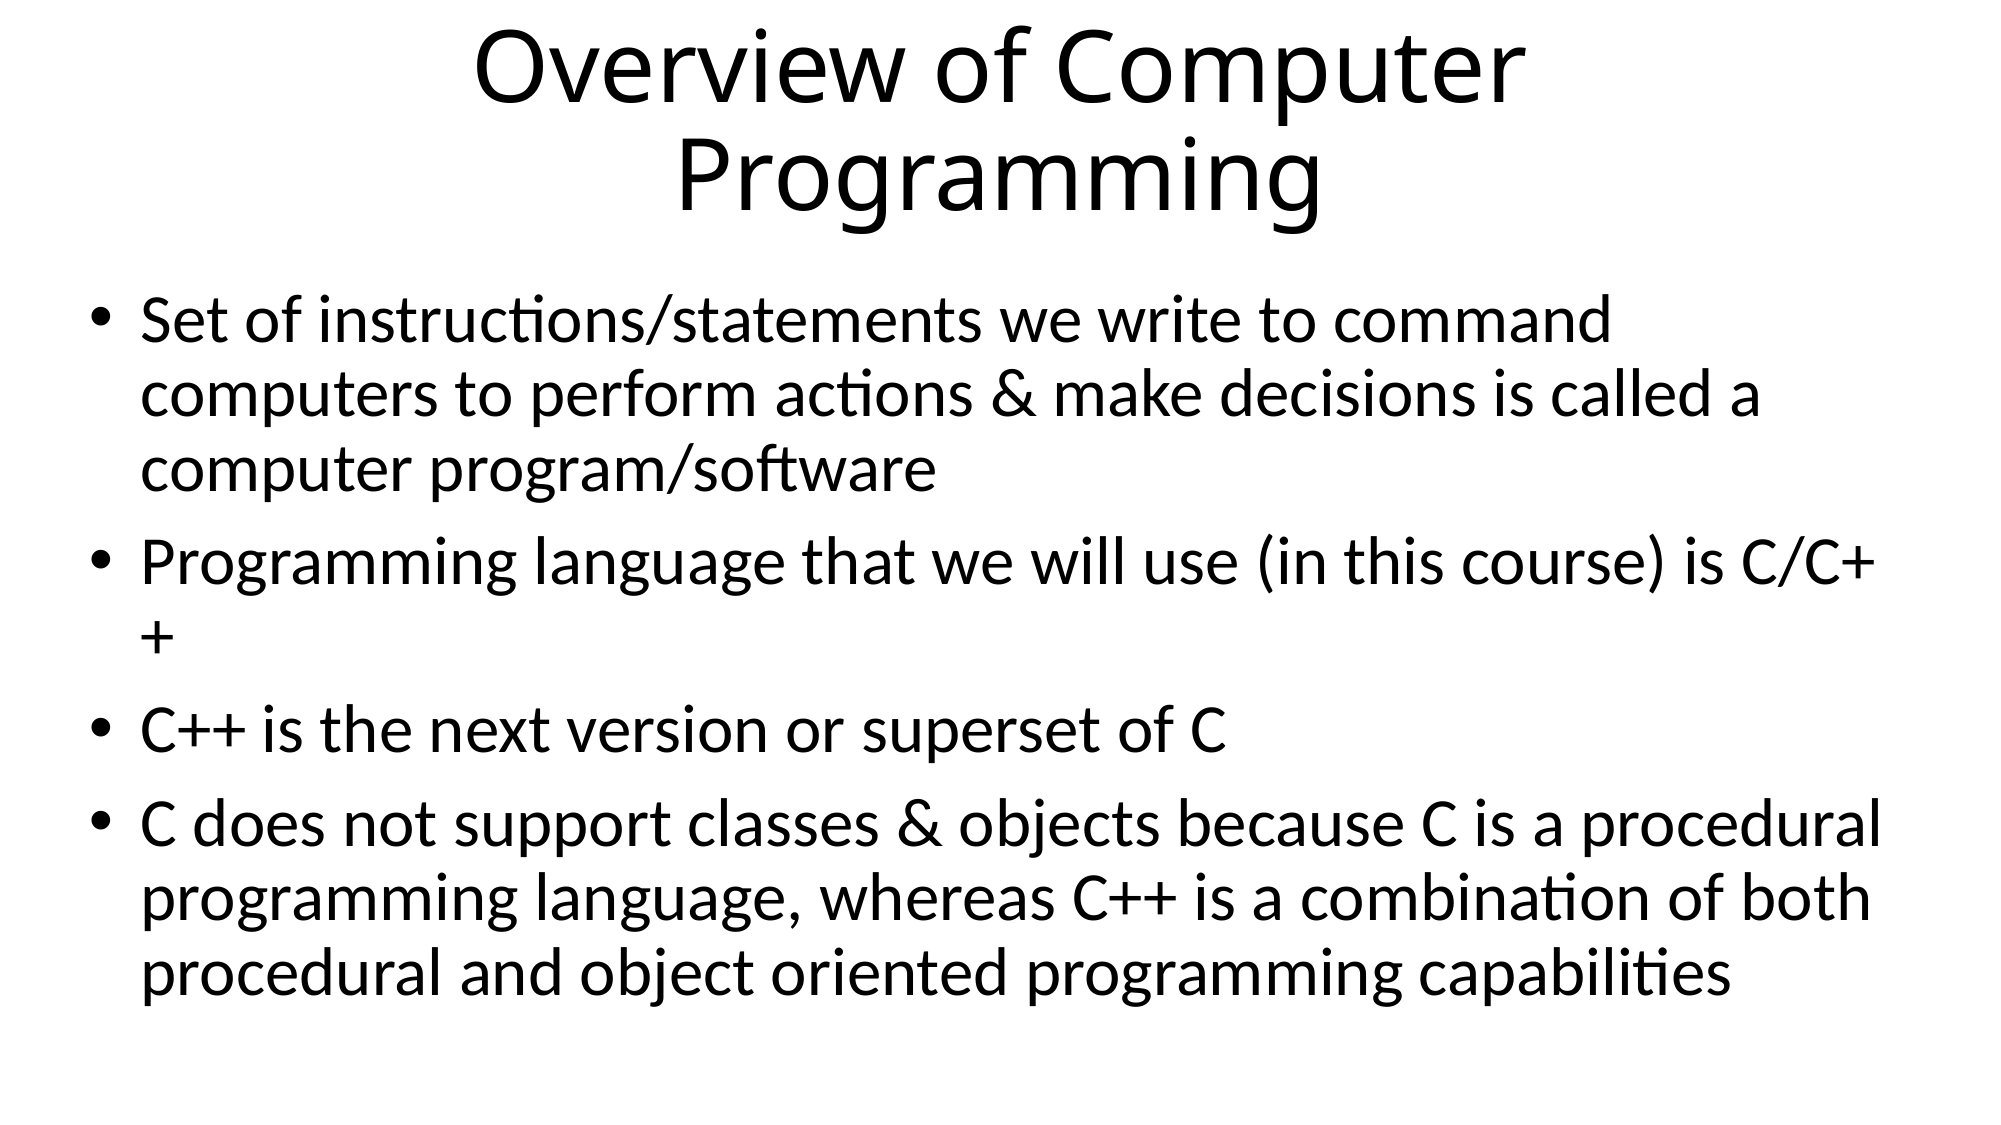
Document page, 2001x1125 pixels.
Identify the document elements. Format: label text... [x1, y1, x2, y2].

subtitle Set of instructions/statements we write to command computers to perform actions & make decisions is called a computer program/software Programming language that we will use (in this course) is C/C++ C++ is the next version or superset of C C does not support classes & objects because C is a procedural programming language, whereas C++ is a combination of both procedural and object oriented programming capabilities [73, 275, 1910, 1077]
title Overview of Computer Programming [249, 15, 1750, 240]
